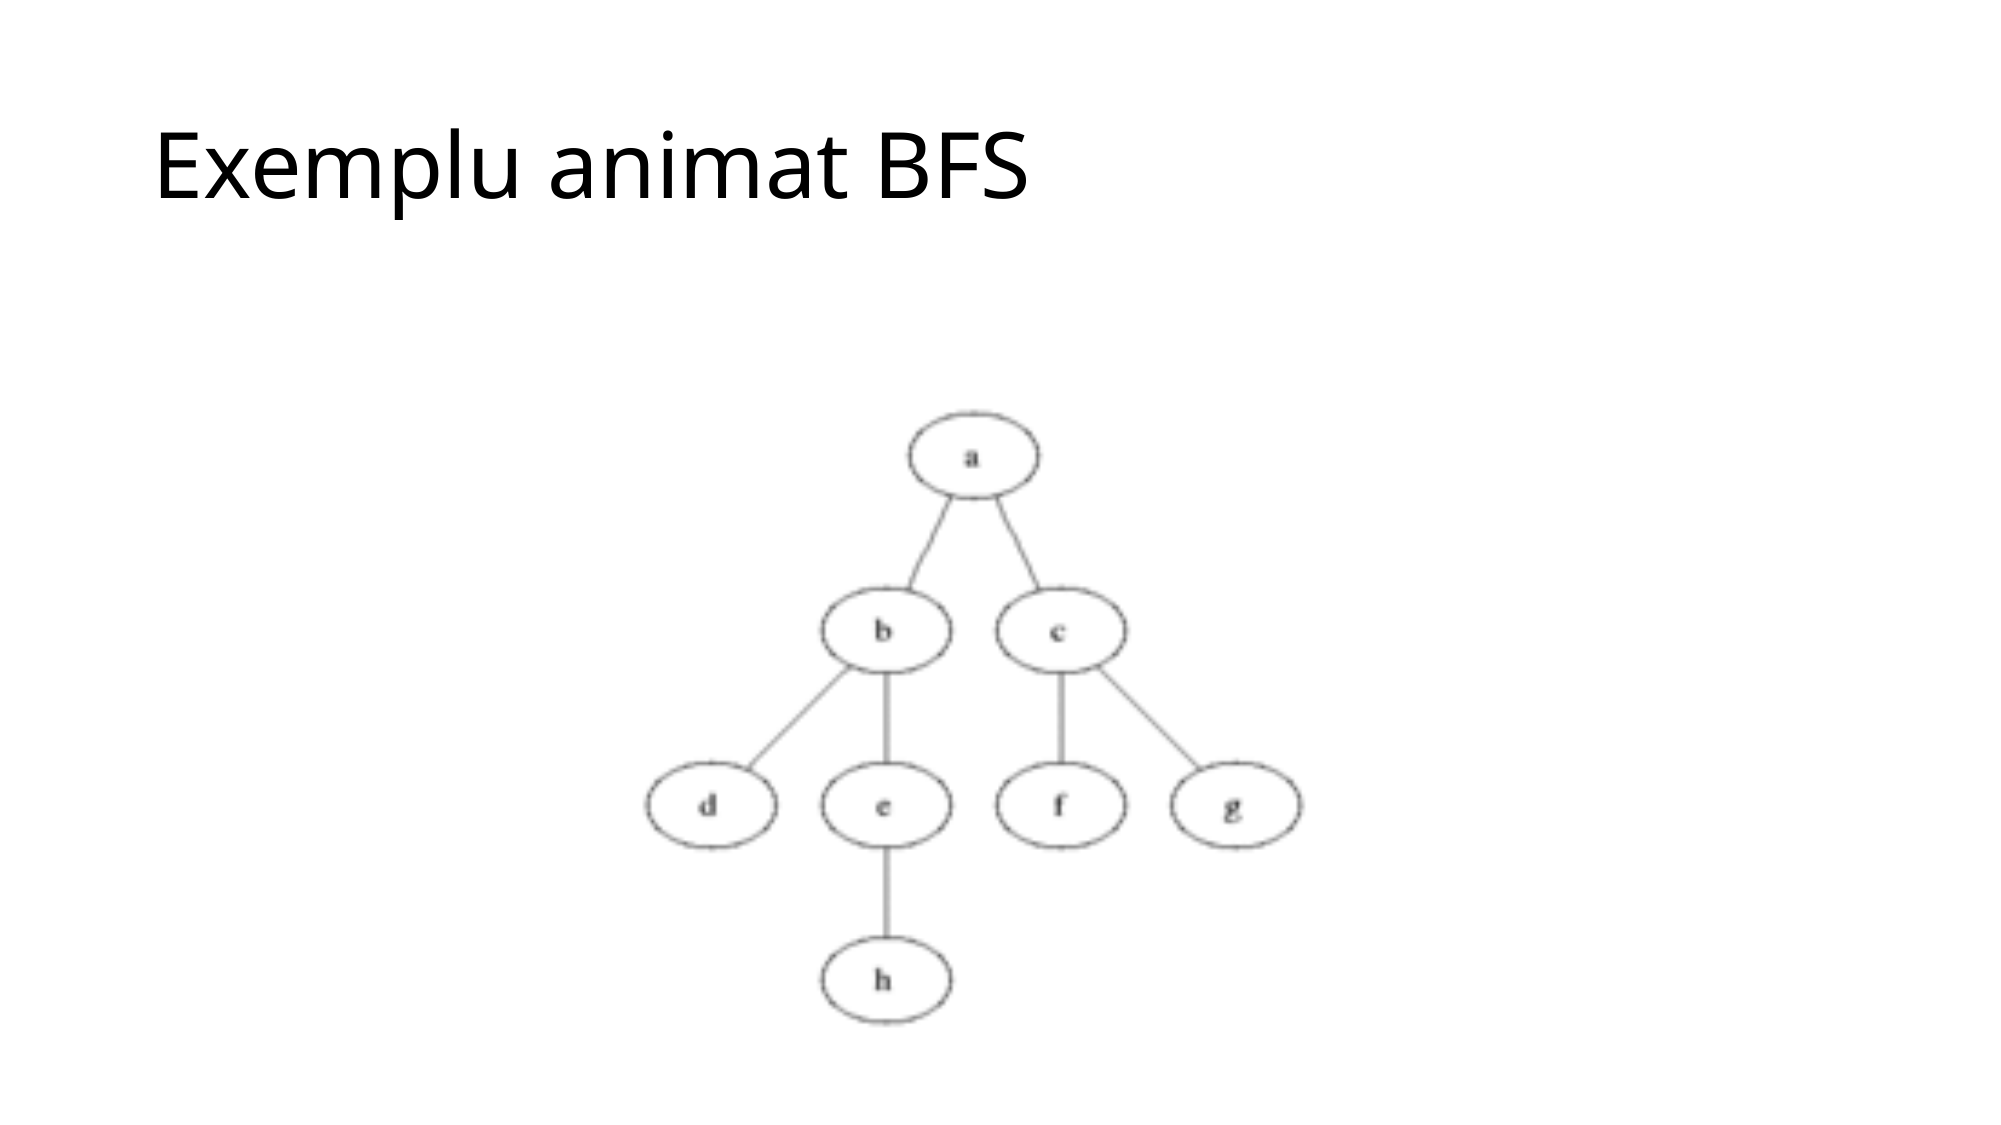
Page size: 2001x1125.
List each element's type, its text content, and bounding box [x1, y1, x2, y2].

title Exemplu animat BFS [137, 59, 1863, 278]
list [634, 400, 1313, 1035]
